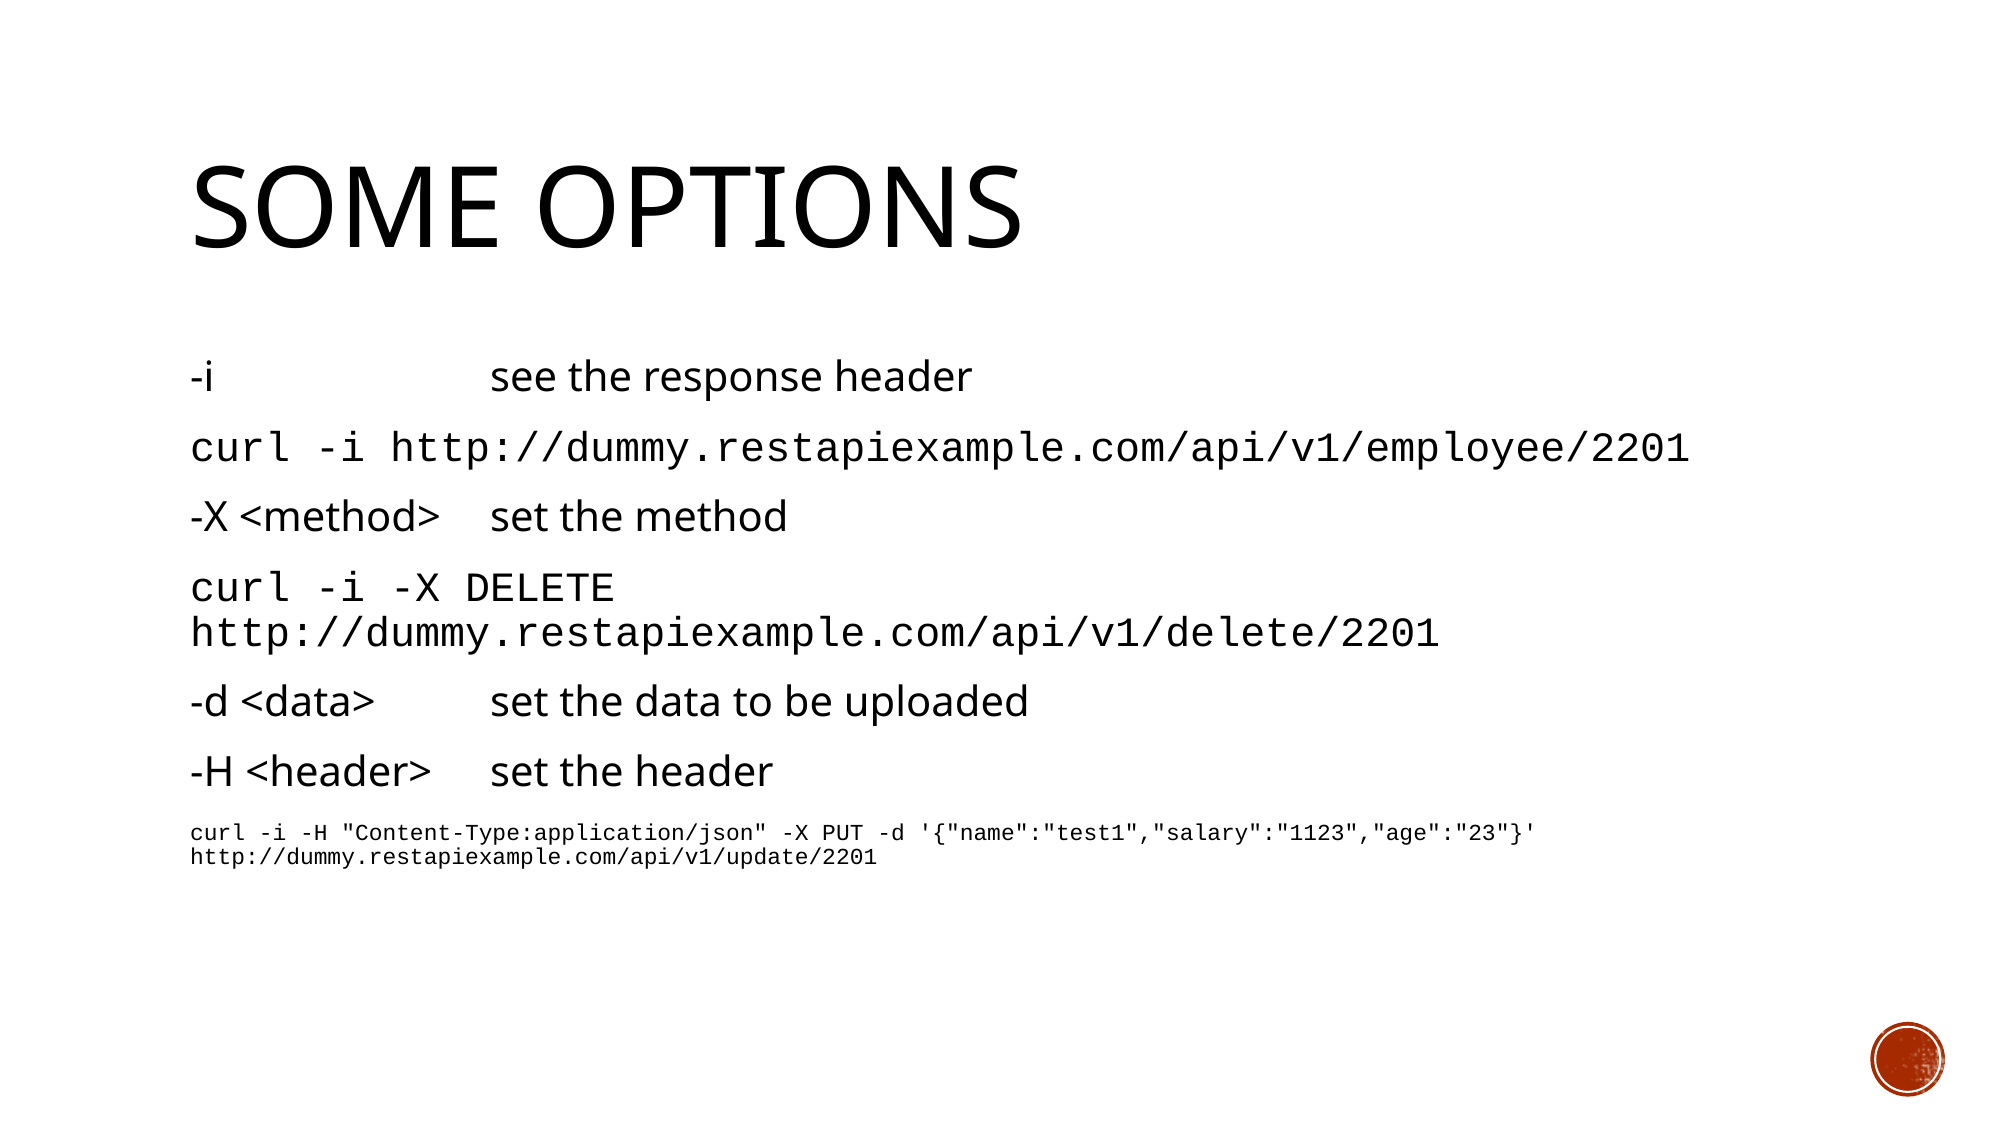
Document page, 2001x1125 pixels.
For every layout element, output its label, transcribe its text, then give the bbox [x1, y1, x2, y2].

title Some options [175, 79, 1826, 344]
list -i see the response header curl -i http://dummy.restapiexample.com/api/v1/employee/2201 -X <method> set the method curl -i -X DELETE http://dummy.restapiexample.com/api/v1/delete/2201 -d <data> set the data to be uploaded -H <header> set the header curl -i -H "Content-Type:application/json" -X PUT -d '{"name":"test1","salary":"1123","age":"23"}' http://dummy.restapiexample.com/api/v1/update/2201 [175, 348, 1826, 1013]
picture [1870, 1021, 1946, 1097]
